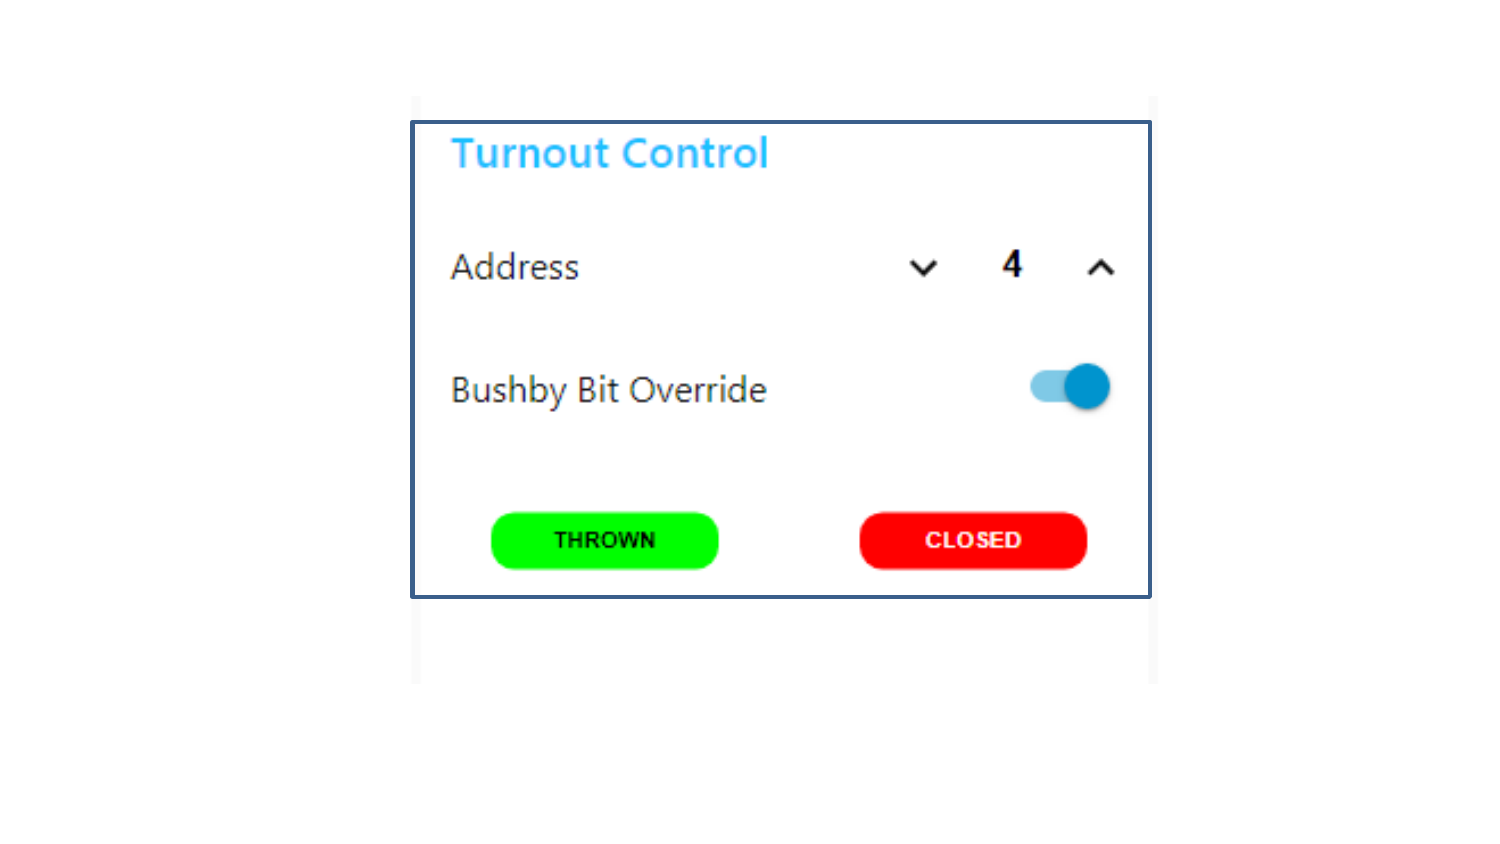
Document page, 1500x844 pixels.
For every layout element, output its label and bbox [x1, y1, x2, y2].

picture [399, 96, 1168, 685]
